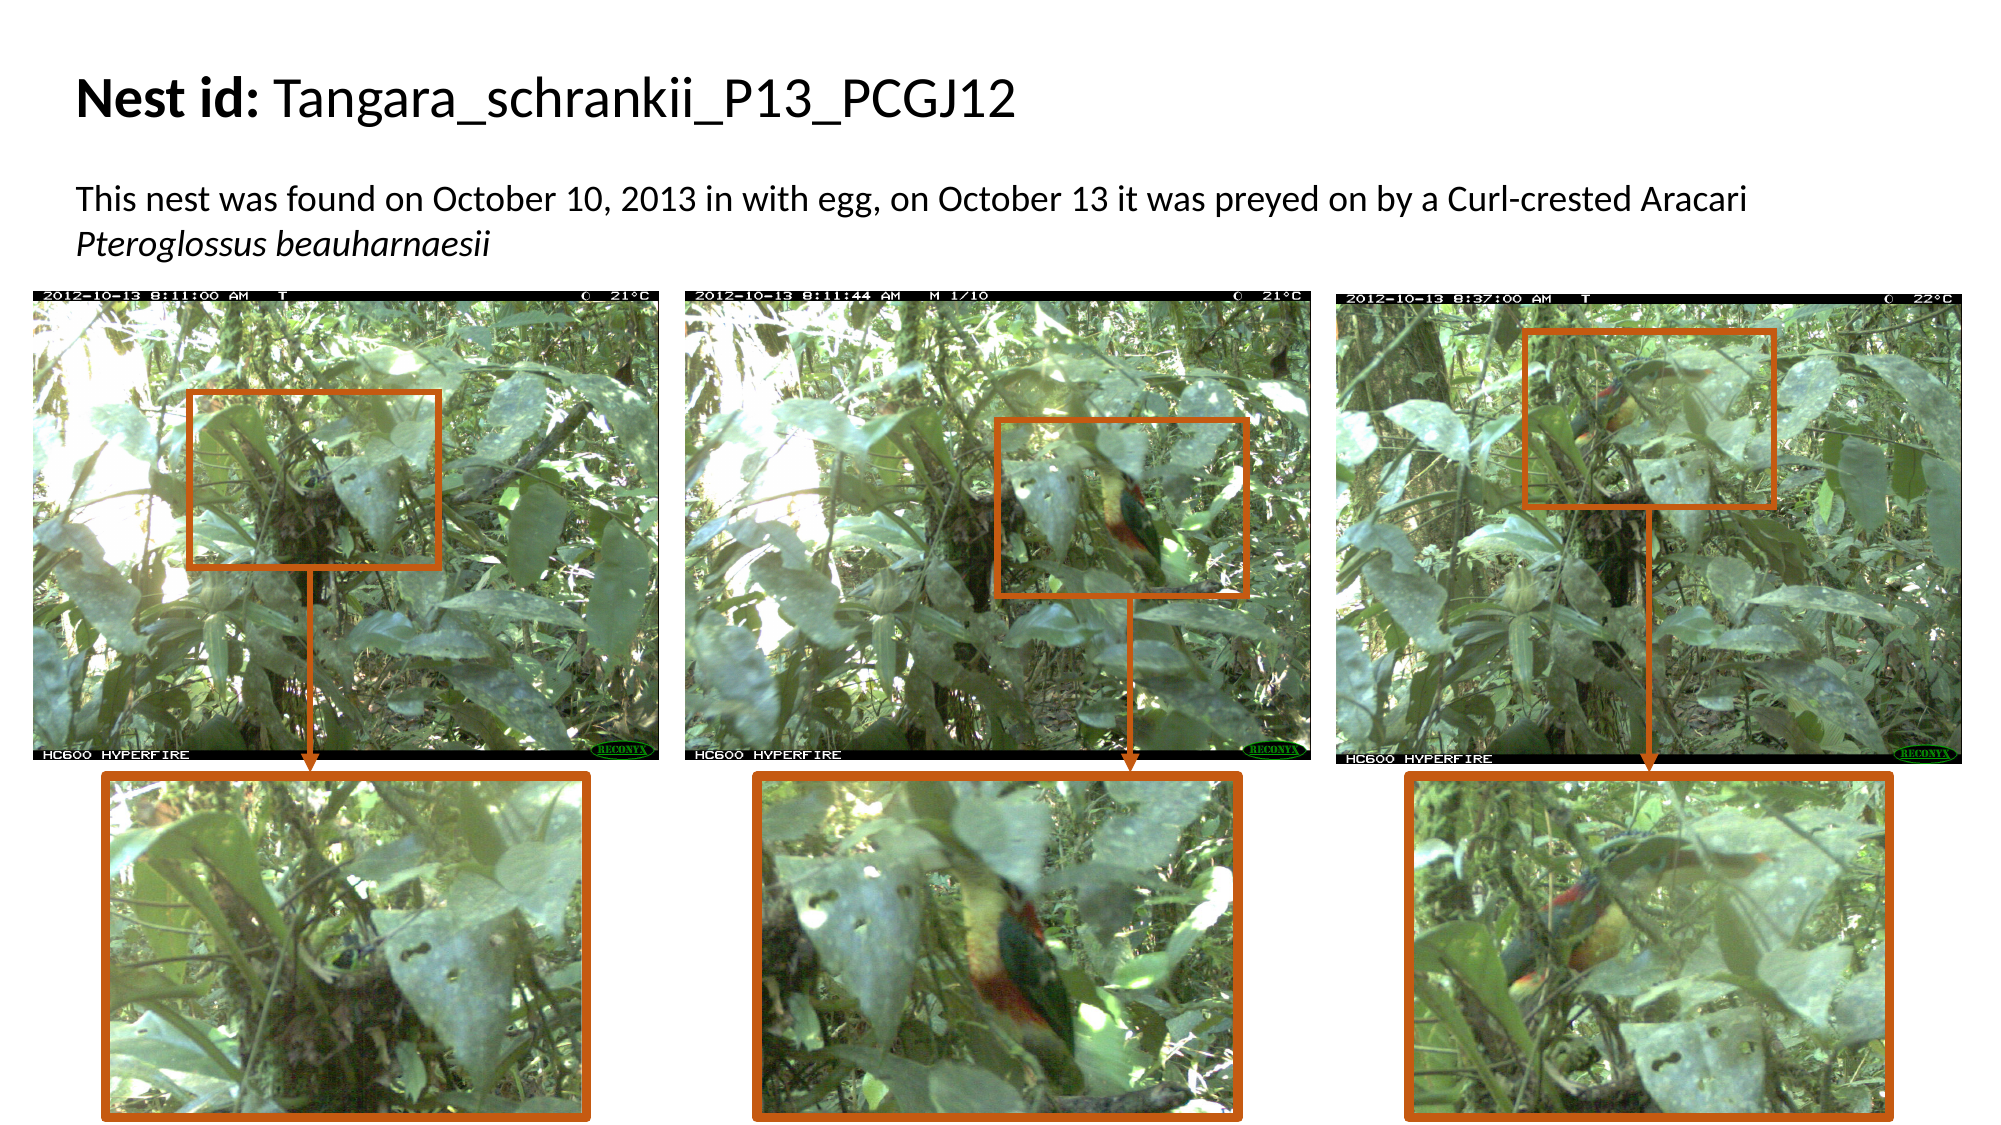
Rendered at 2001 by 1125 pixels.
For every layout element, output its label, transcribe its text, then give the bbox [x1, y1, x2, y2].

picture [1413, 780, 1886, 1113]
text_box Nest id: Tangara_schrankii_P13_PCGJ12 This nest was found on October 10, 2013 in with egg, on October 13 it was preyed on by a Curl-crested Aracari Pteroglossus beauharnaesii [60, 52, 1940, 272]
picture [685, 290, 1311, 760]
picture [33, 290, 659, 760]
picture [110, 780, 582, 1113]
picture [1336, 294, 1962, 764]
picture [761, 780, 1234, 1113]
